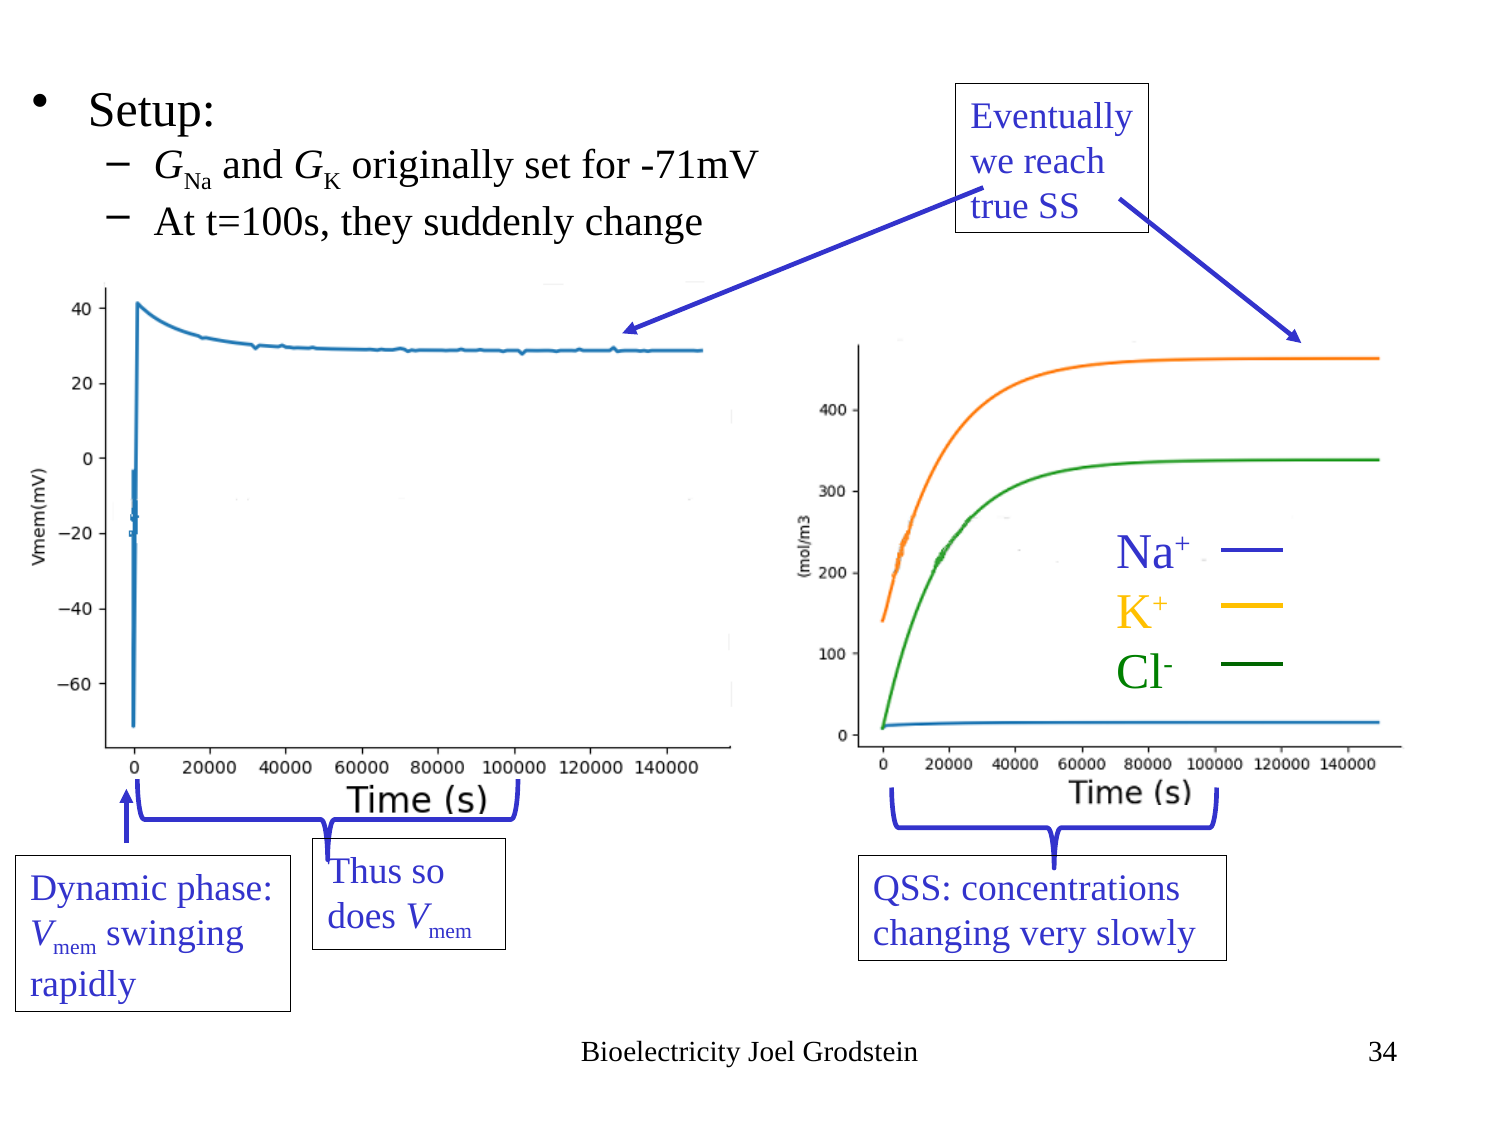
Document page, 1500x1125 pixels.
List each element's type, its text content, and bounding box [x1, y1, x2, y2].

picture [792, 331, 1406, 805]
text_box Dynamic phase: Vmem swinging rapidly [15, 855, 291, 1012]
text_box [621, 187, 984, 334]
text_box [892, 813, 1216, 855]
text_box QSS: concentrations changing very slowly [858, 855, 1227, 961]
text_box [322, 822, 333, 838]
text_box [1101, 510, 1283, 709]
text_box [1119, 198, 1302, 344]
footer Bioelectricity Joel Grodstein [512, 1024, 988, 1076]
text_box Thus so does Vmem [312, 838, 506, 950]
picture [17, 275, 737, 815]
list Setup: GNa and GK originally set for -71mV At t=100s, they suddenly change [16, 69, 831, 274]
text_box Eventually we reach true SS [955, 83, 1149, 233]
